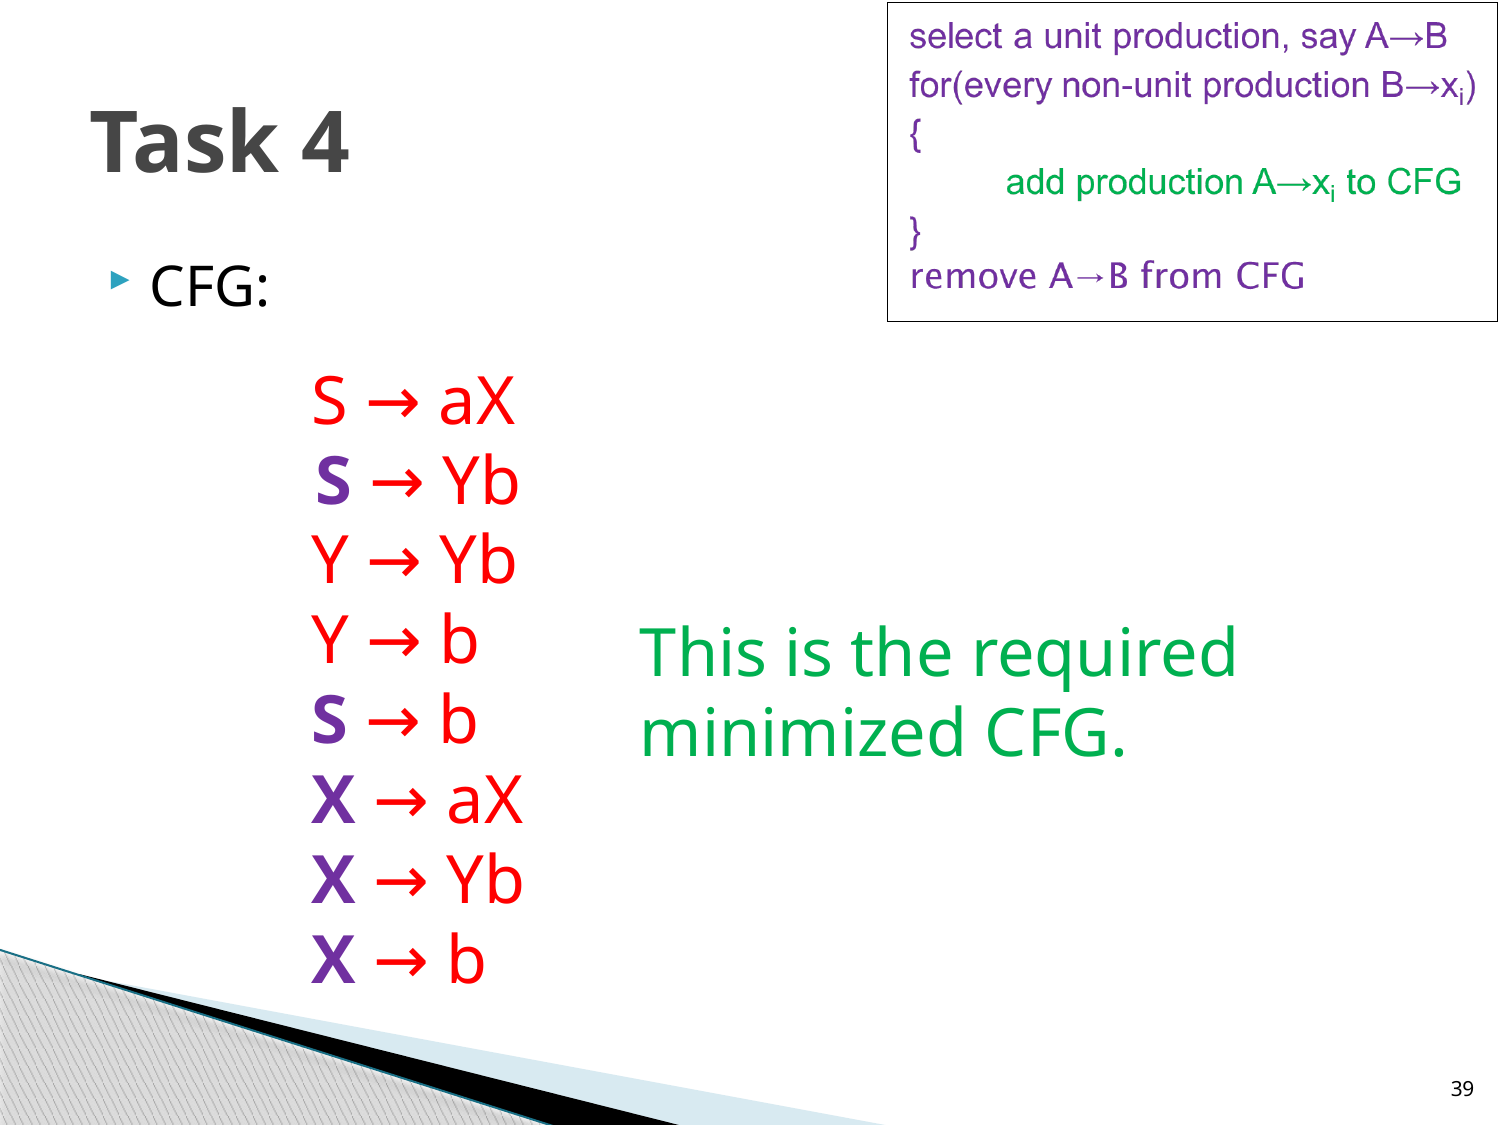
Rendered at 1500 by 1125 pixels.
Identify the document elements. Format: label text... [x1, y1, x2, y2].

list CFG: [75, 243, 650, 375]
picture [887, 1, 1498, 322]
text_box This is the required minimized CFG. [624, 602, 1313, 777]
title Task 4 [75, 45, 881, 233]
slide_number 39 [1418, 1051, 1490, 1112]
text_box S → aX S → Yb Y → Yb Y → b S → b X → aX X → Yb X → b [296, 375, 541, 1005]
